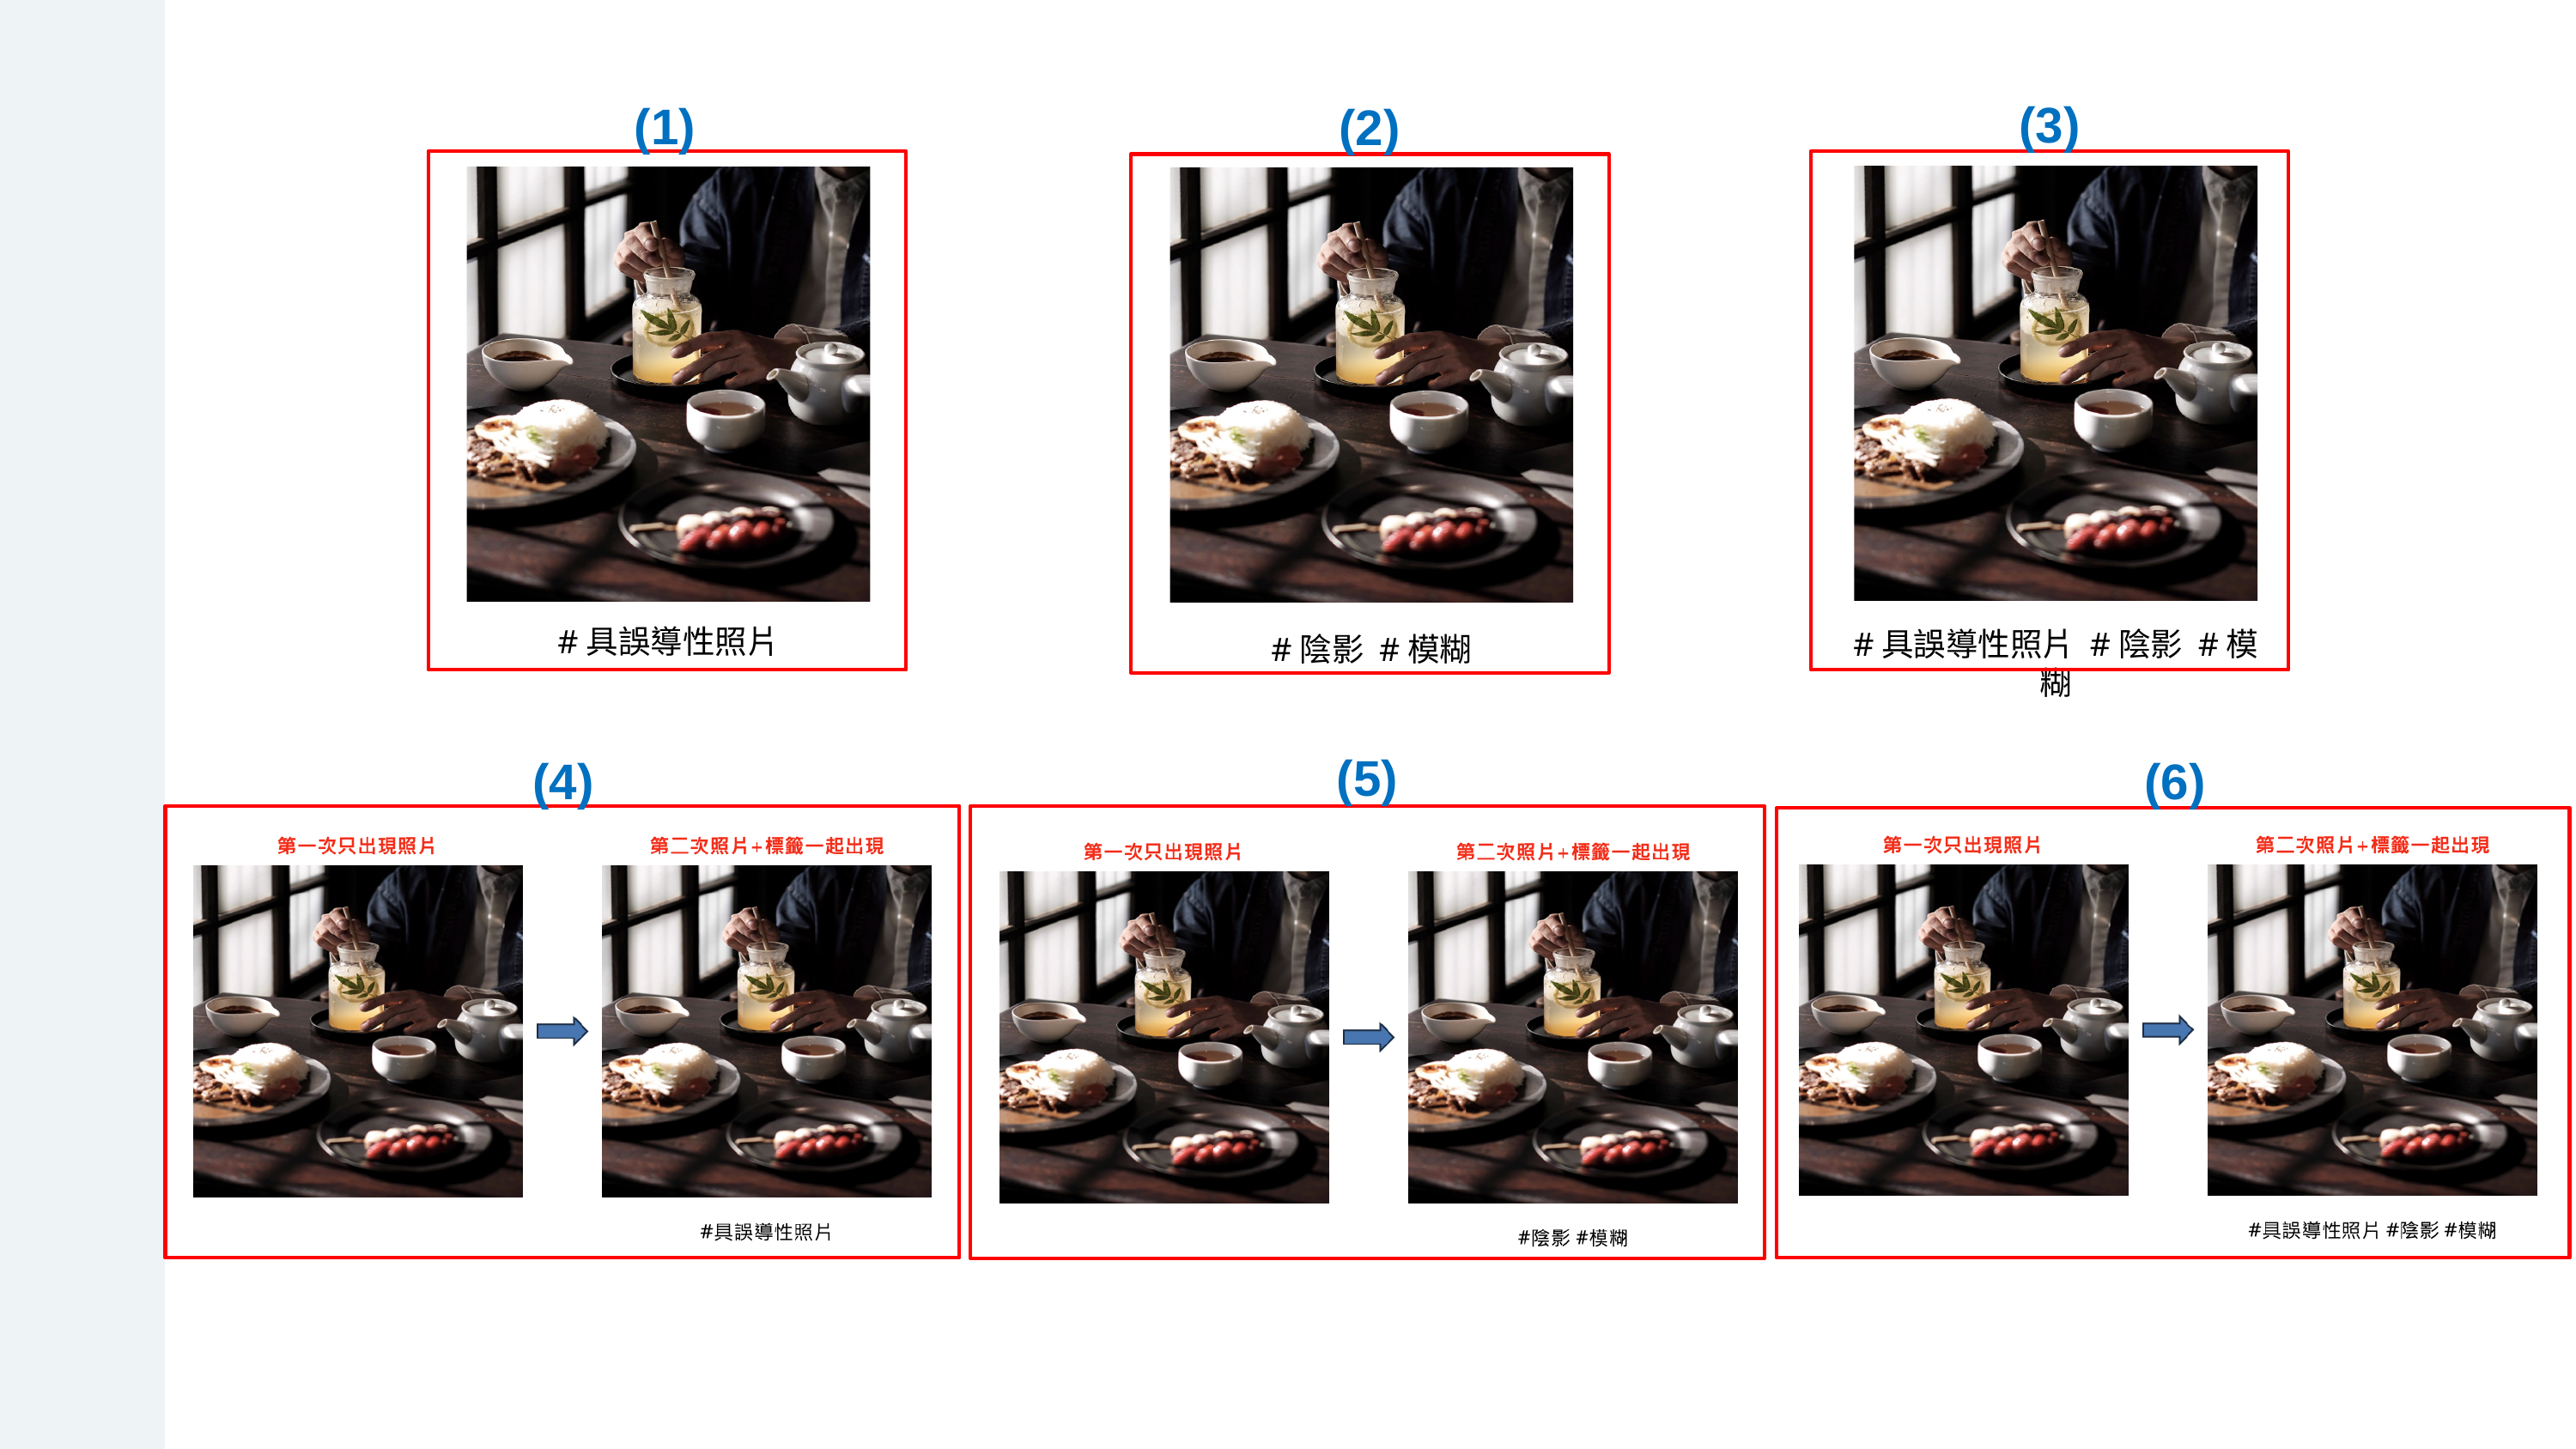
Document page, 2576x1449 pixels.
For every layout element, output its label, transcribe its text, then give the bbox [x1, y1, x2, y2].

picture [193, 831, 932, 1246]
text_box [171, 816, 960, 1258]
text_box (2) [1130, 88, 1609, 162]
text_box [1170, 167, 1574, 661]
text_box (4) [171, 743, 960, 816]
picture [0, 0, 165, 1449]
text_box (1) [423, 88, 907, 161]
picture [1798, 830, 2537, 1245]
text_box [1833, 165, 2279, 670]
text_box [428, 161, 907, 670]
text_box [466, 167, 871, 654]
text_box (5) [971, 739, 1764, 813]
text_box [1810, 160, 2289, 670]
text_box [1776, 808, 2570, 1258]
text_box [970, 805, 1765, 1258]
text_box (3) [1810, 86, 2289, 160]
text_box [1130, 162, 1609, 673]
text_box (6) [1781, 743, 2569, 817]
picture [999, 837, 1738, 1252]
